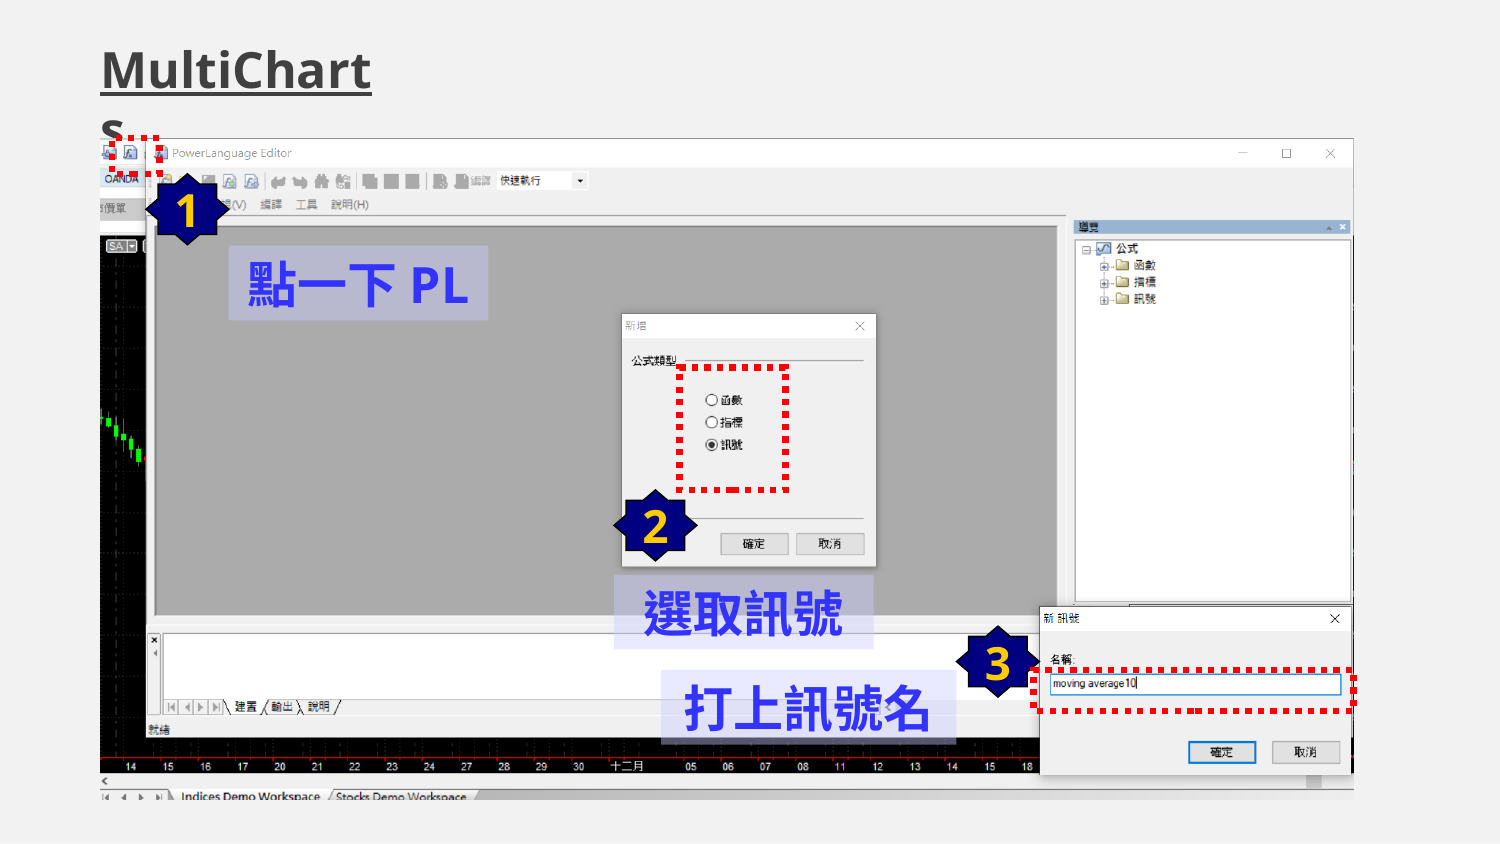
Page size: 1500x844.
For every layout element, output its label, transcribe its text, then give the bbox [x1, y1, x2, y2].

picture [100, 138, 1355, 801]
text_box MultiCharts [100, 67, 396, 130]
